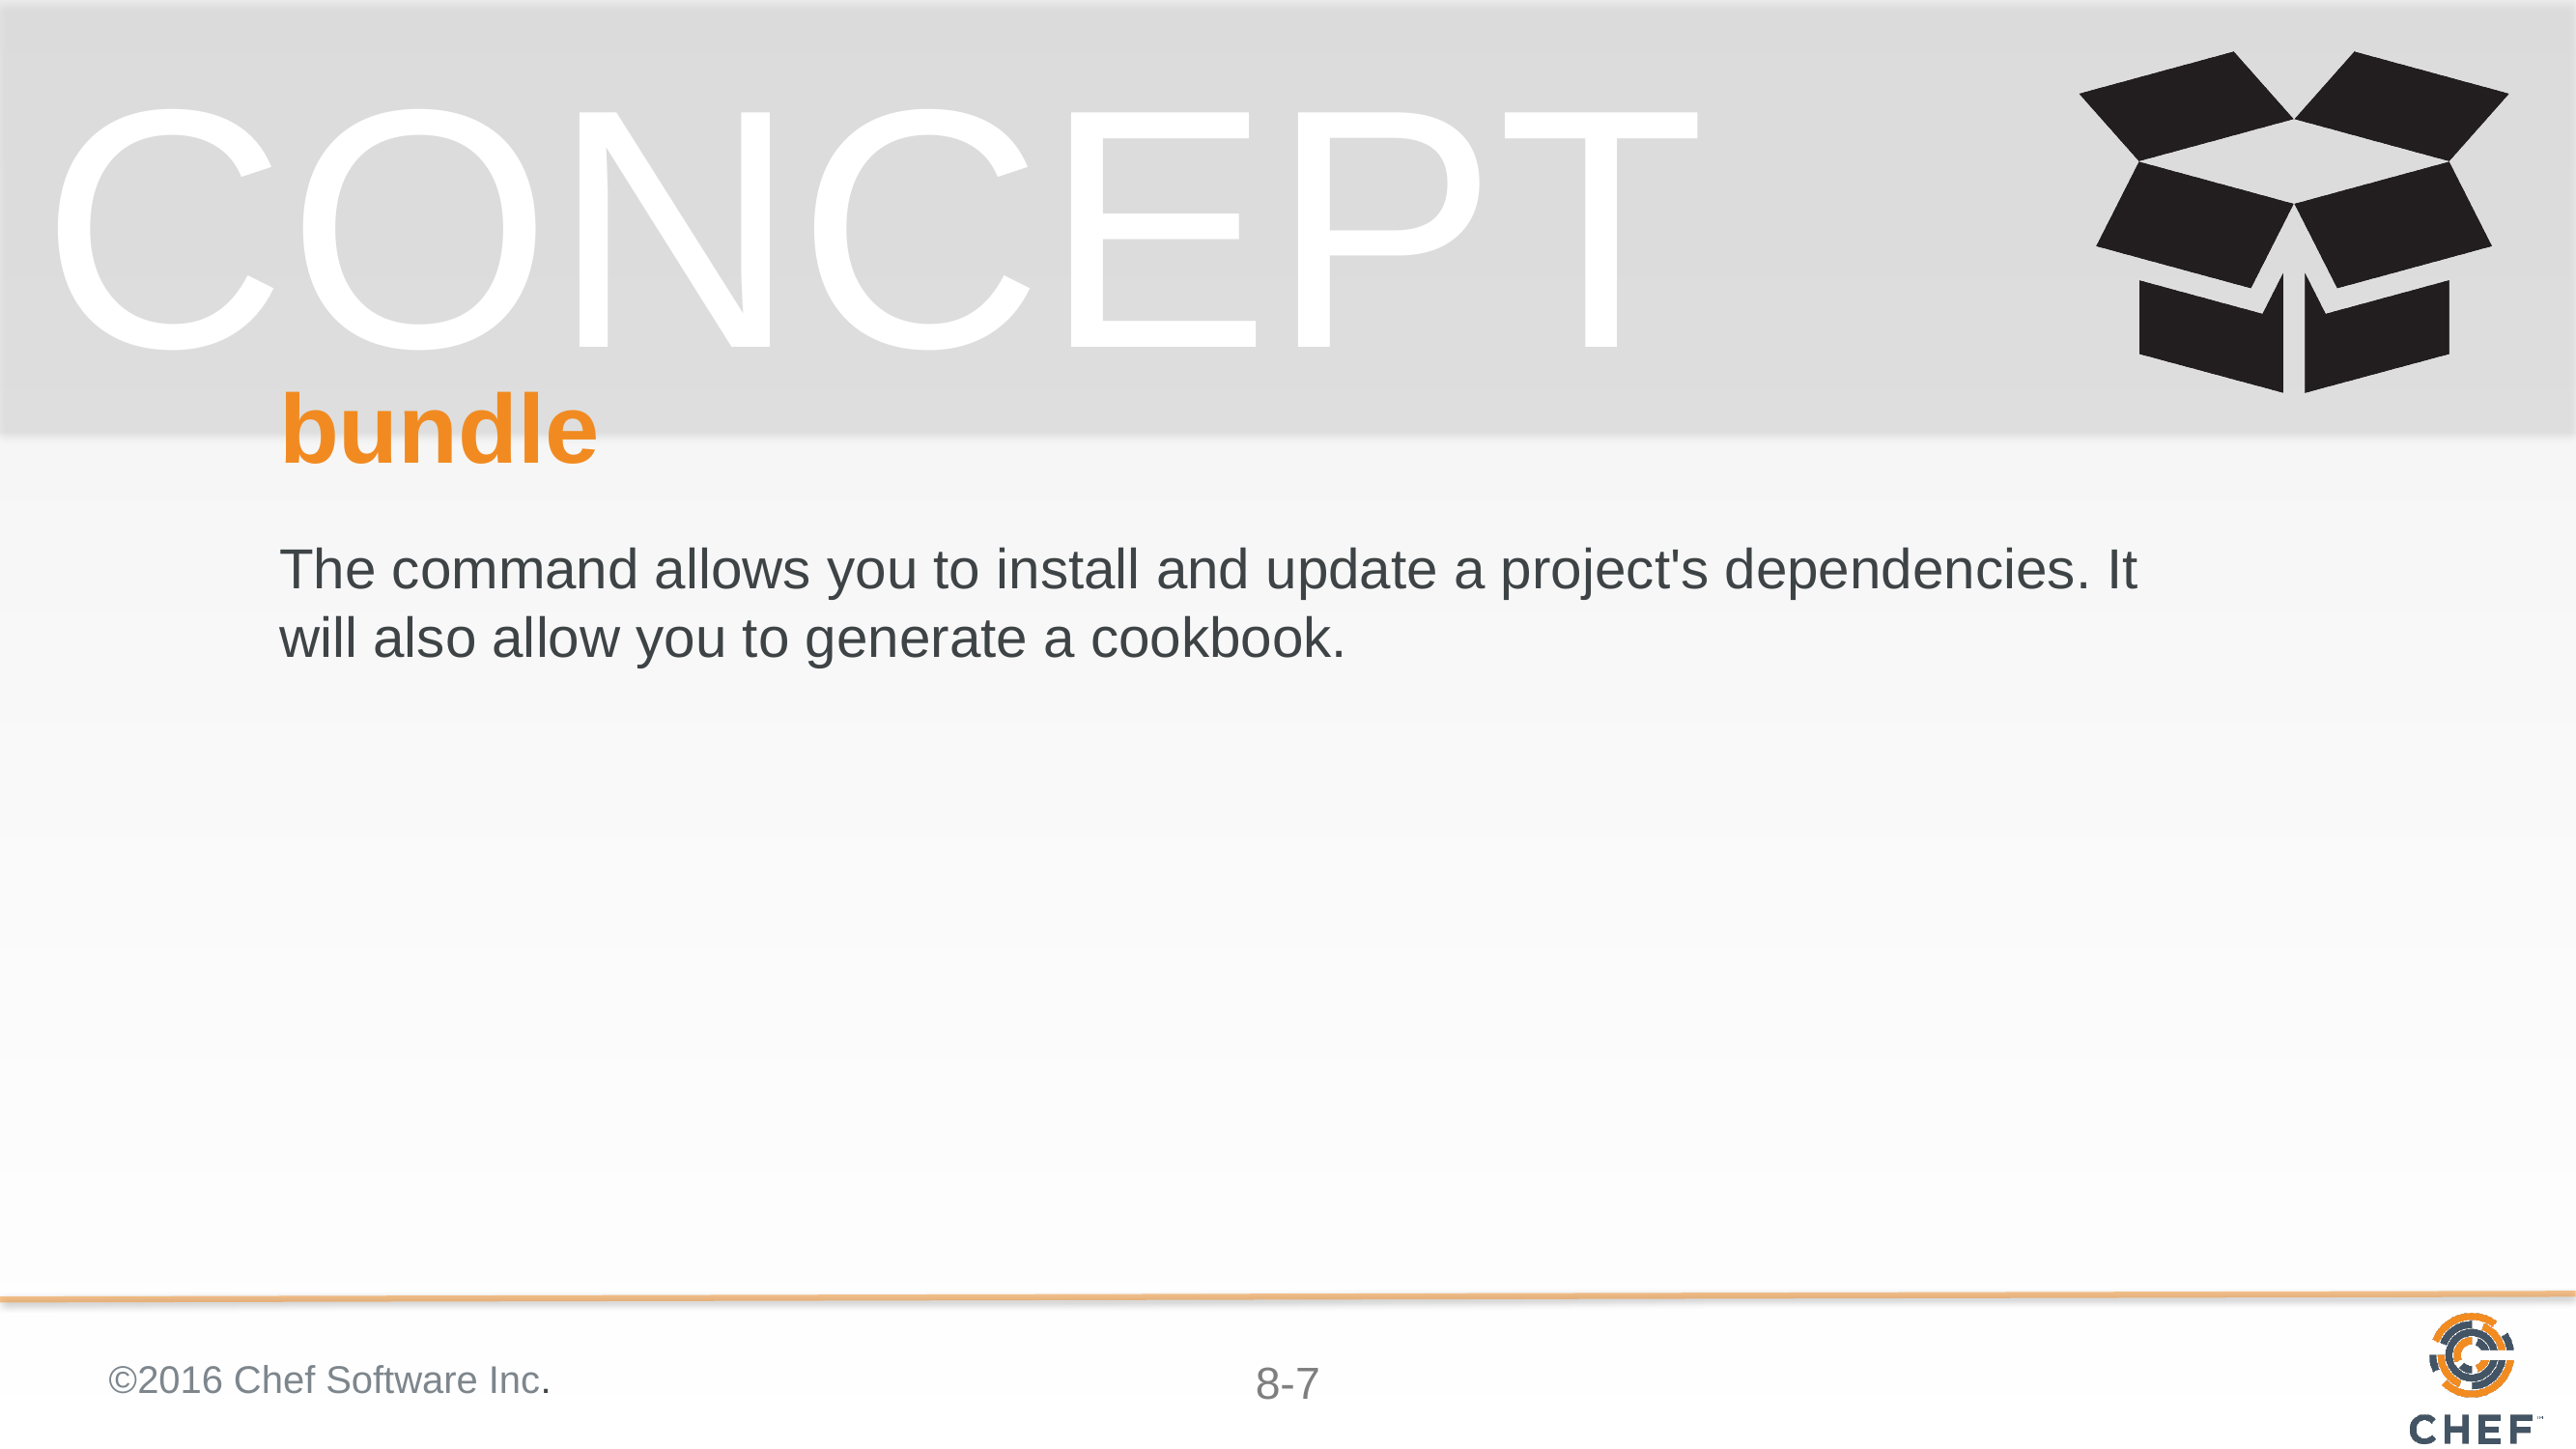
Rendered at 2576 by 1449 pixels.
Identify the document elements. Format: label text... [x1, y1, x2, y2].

title bundle [265, 363, 2217, 499]
picture [2079, 51, 2509, 399]
picture [2399, 1297, 2551, 1449]
subtitle The command allows you to install and update a project's dependencies. It will also allow you to generate a cookbook. [265, 518, 2217, 1049]
